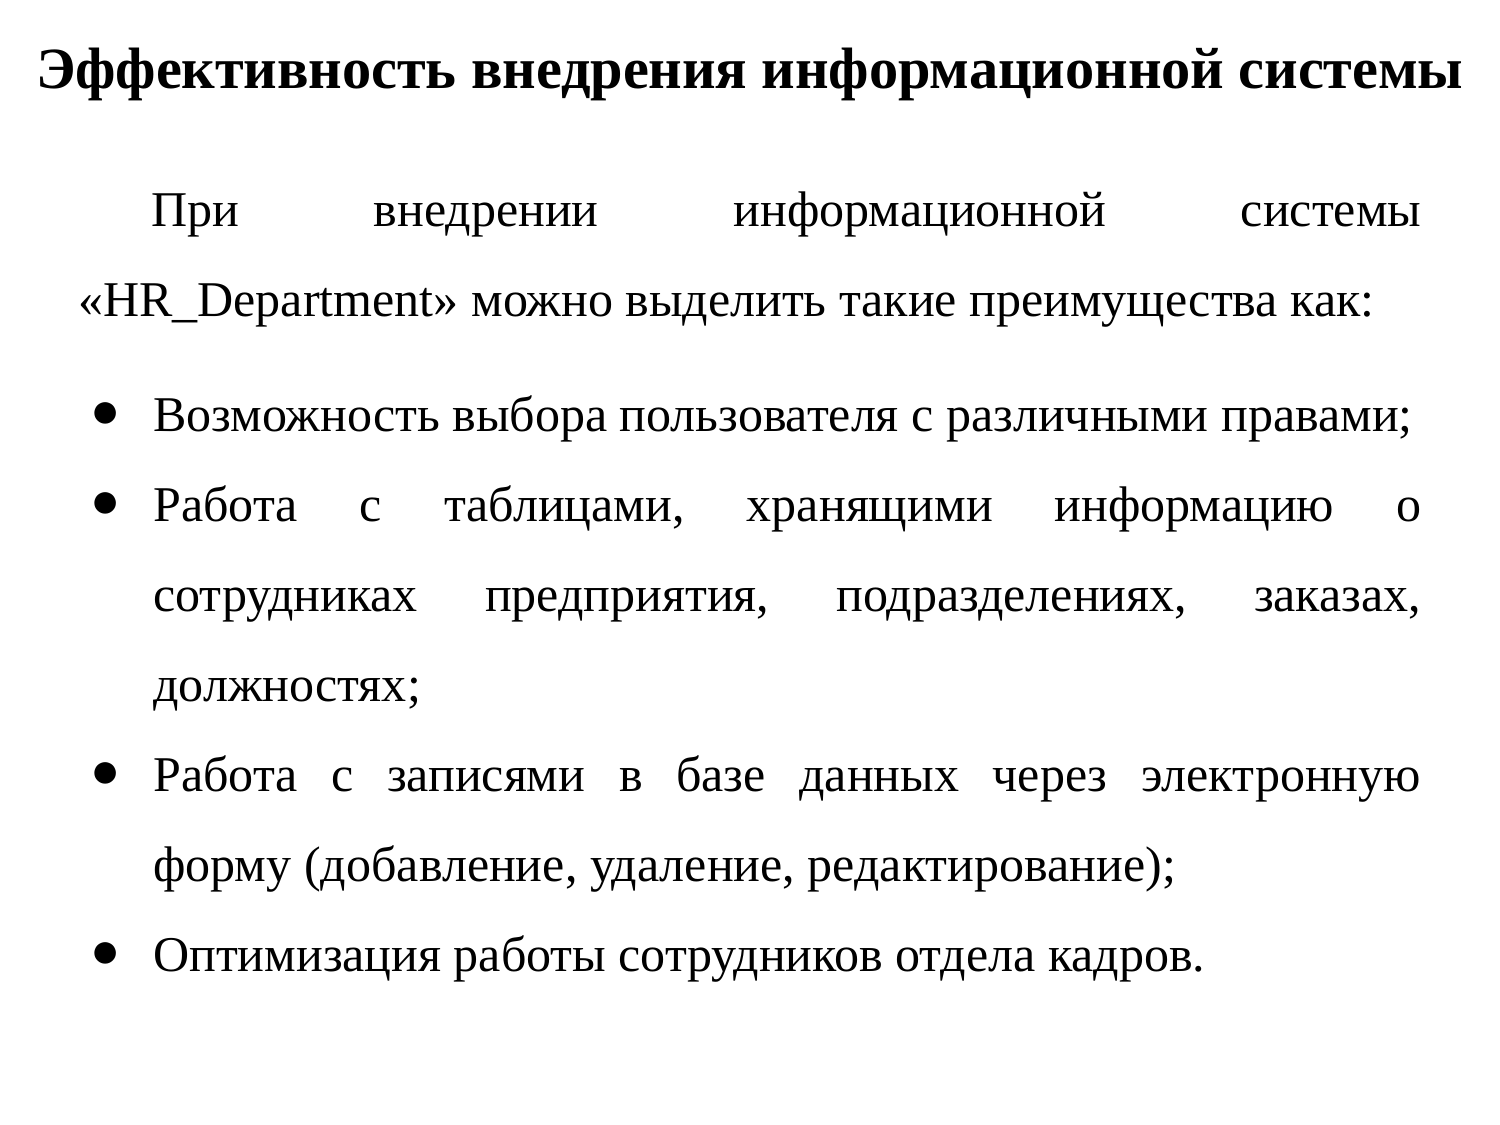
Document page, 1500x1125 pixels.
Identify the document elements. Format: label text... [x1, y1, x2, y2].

text_box При внедрении информационной системы «HR_Department» можно выделить такие преимущества как: Возможность выбора пользователя с различными правами; Работа с таблицами, хранящими информацию о сотрудниках предприятия, подразделениях, заказах, должностях; Работа с записями в базе данных через электронную форму (добавление, удаление, редактирование); Оптимизация работы сотрудников отдела кадров. [63, 131, 1437, 1057]
text_box Эффективность внедрения информационной системы [0, 22, 1500, 108]
